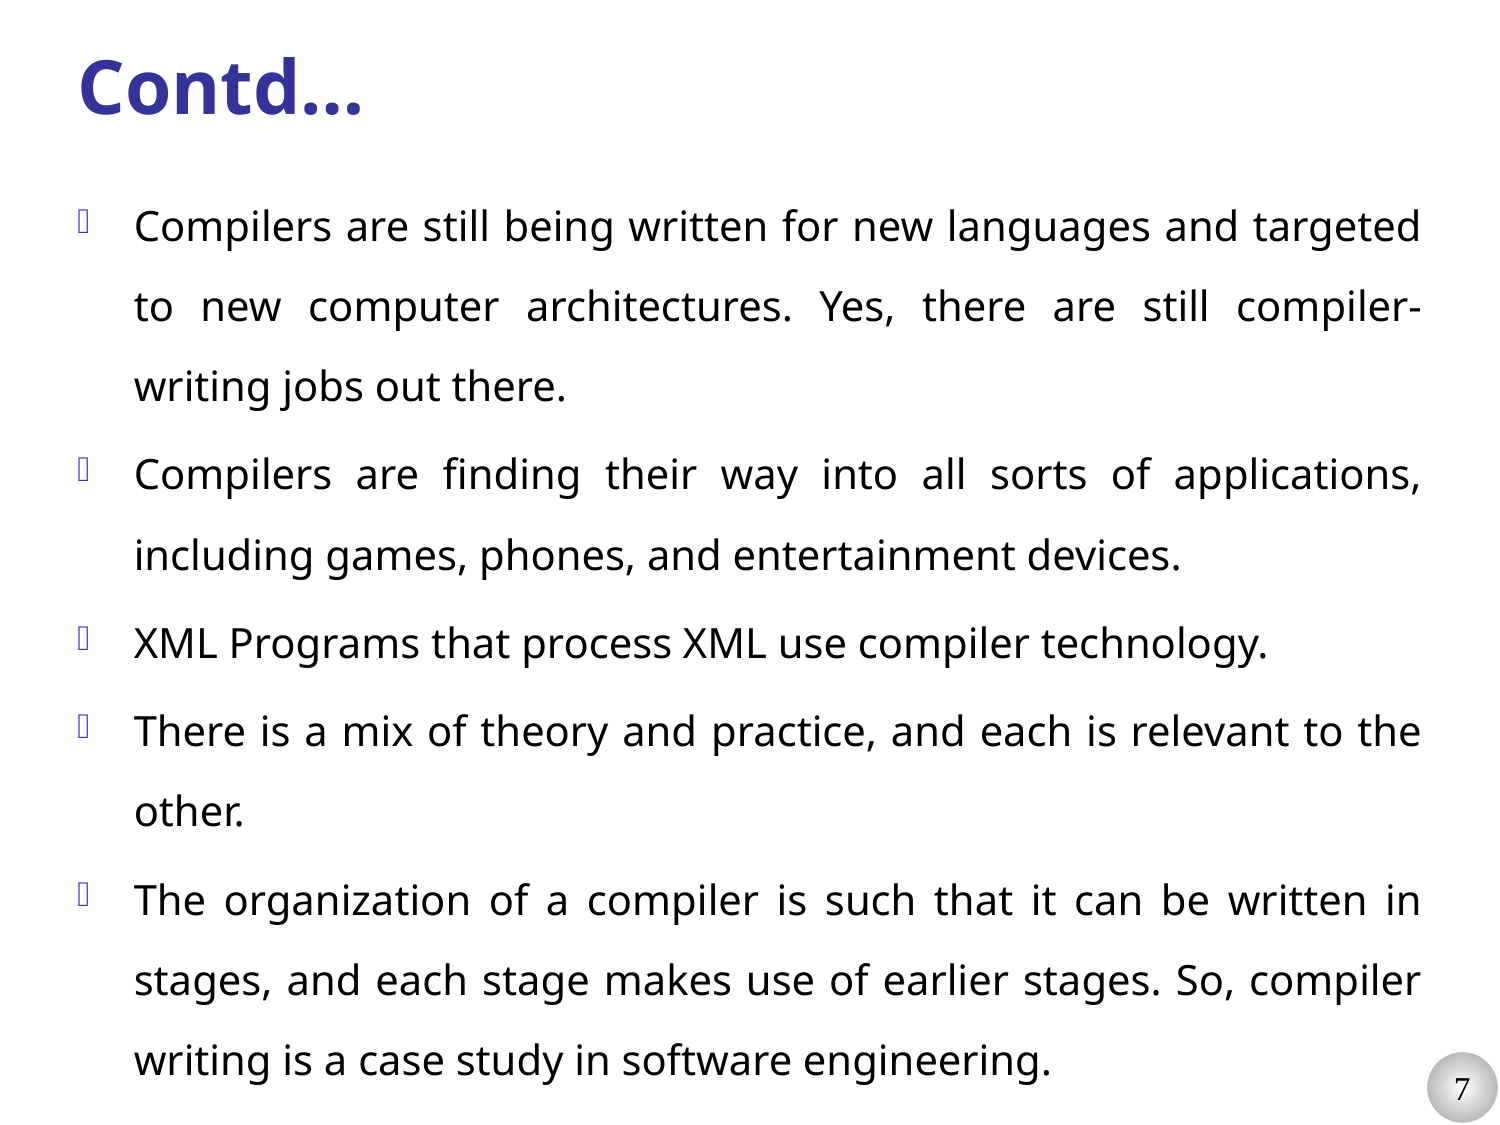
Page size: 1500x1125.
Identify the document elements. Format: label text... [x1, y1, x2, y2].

title Contd… [62, 37, 1438, 138]
list Compilers are still being written for new languages and targeted to new computer architectures. Yes, there are still compiler-writing jobs out there. Compilers are finding their way into all sorts of applications, including games, phones, and entertainment devices. XML Programs that process XML use compiler technology. There is a mix of theory and practice, and each is relevant to the other. The organization of a compiler is such that it can be written in stages, and each stage makes use of earlier stages. So, compiler writing is a case study in software engineering. Compilers are programs. And writing programs is fun. [62, 162, 1438, 1063]
